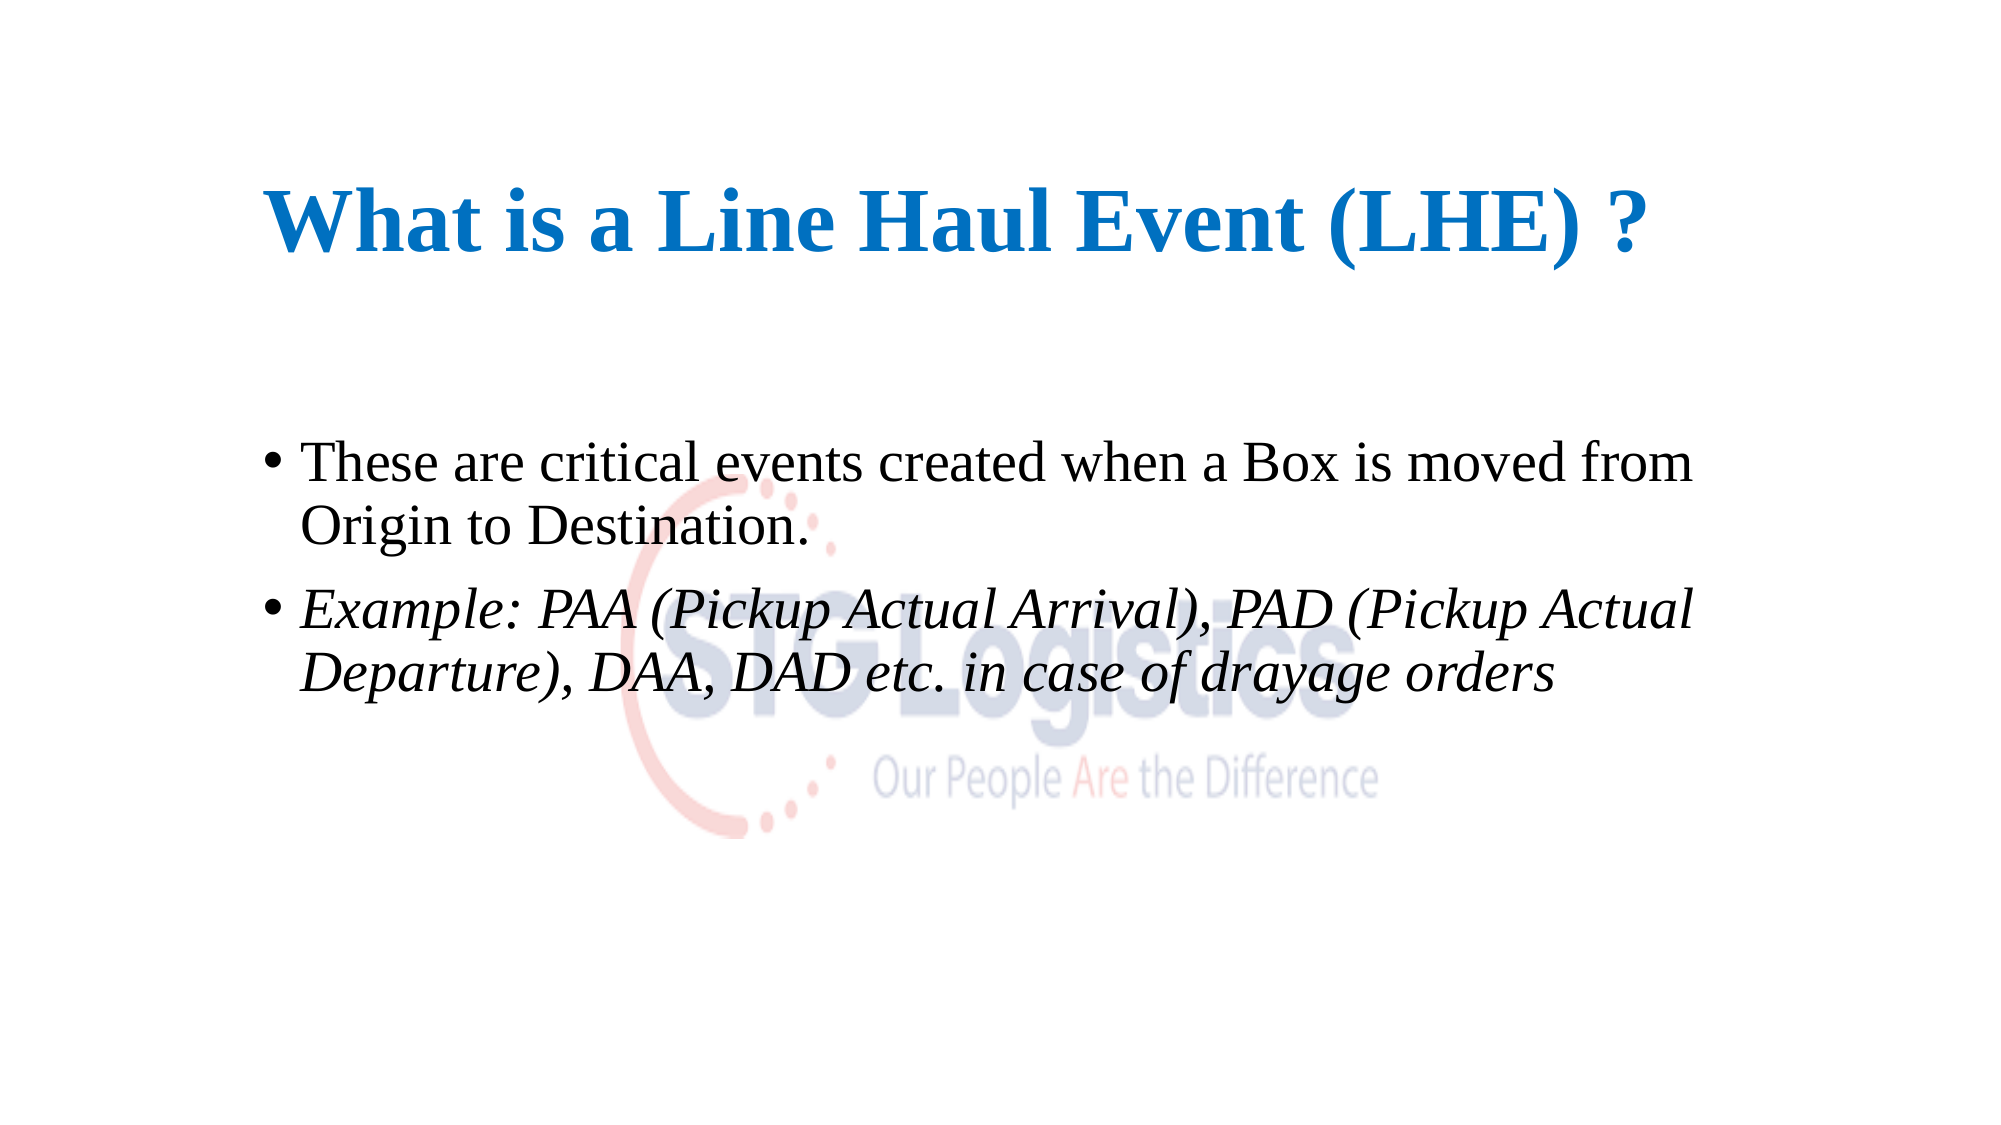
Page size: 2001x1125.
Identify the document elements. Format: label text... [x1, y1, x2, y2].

list These are critical events created when a Box is moved from Origin to Destination. Example: PAA (Pickup Actual Arrival), PAD (Pickup Actual Departure), DAA, DAD etc. in case of drayage orders [247, 423, 1863, 1014]
title What is a Line Haul Event (LHE) ? [247, 130, 1863, 423]
